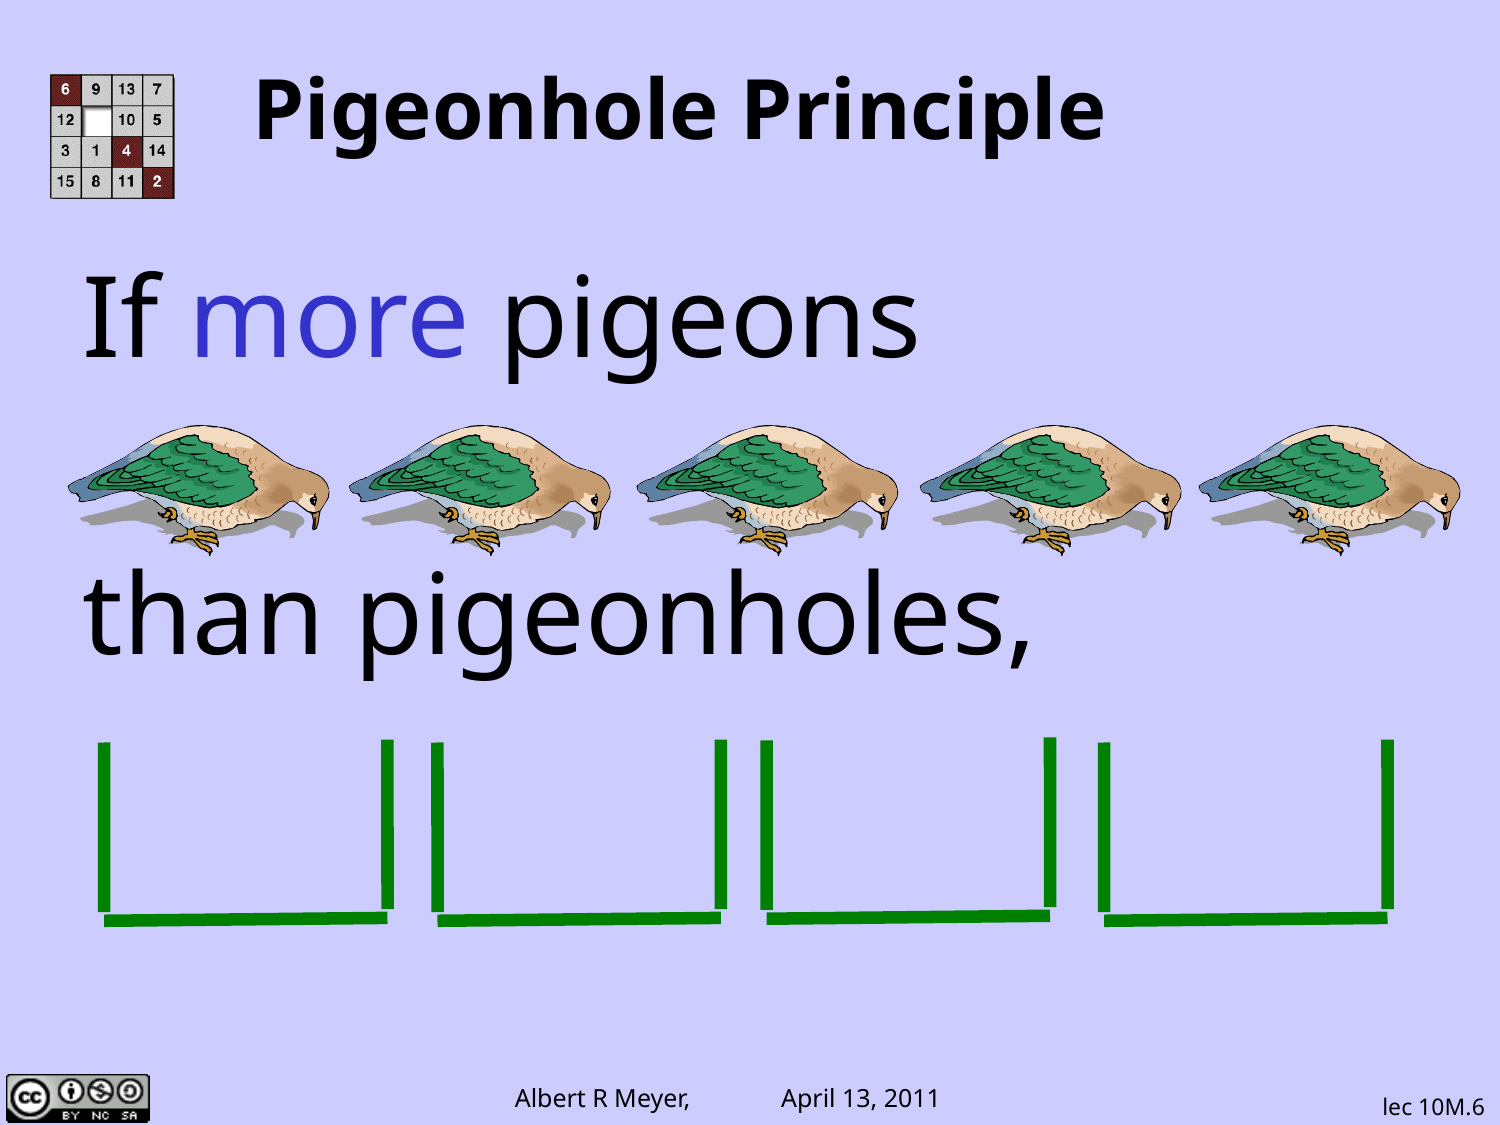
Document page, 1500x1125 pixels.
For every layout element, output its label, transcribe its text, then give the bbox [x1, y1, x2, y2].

picture [50, 74, 175, 199]
list If more pigeons than pigeonholes, [67, 565, 1365, 876]
title Pigeonhole Principle [237, 12, 1313, 201]
list If more pigeons than pigeonholes, [67, 237, 1365, 424]
slide_number lec 10M.6 [1062, 1084, 1500, 1125]
picture [6, 1074, 150, 1123]
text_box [103, 737, 1388, 921]
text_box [67, 424, 1461, 557]
